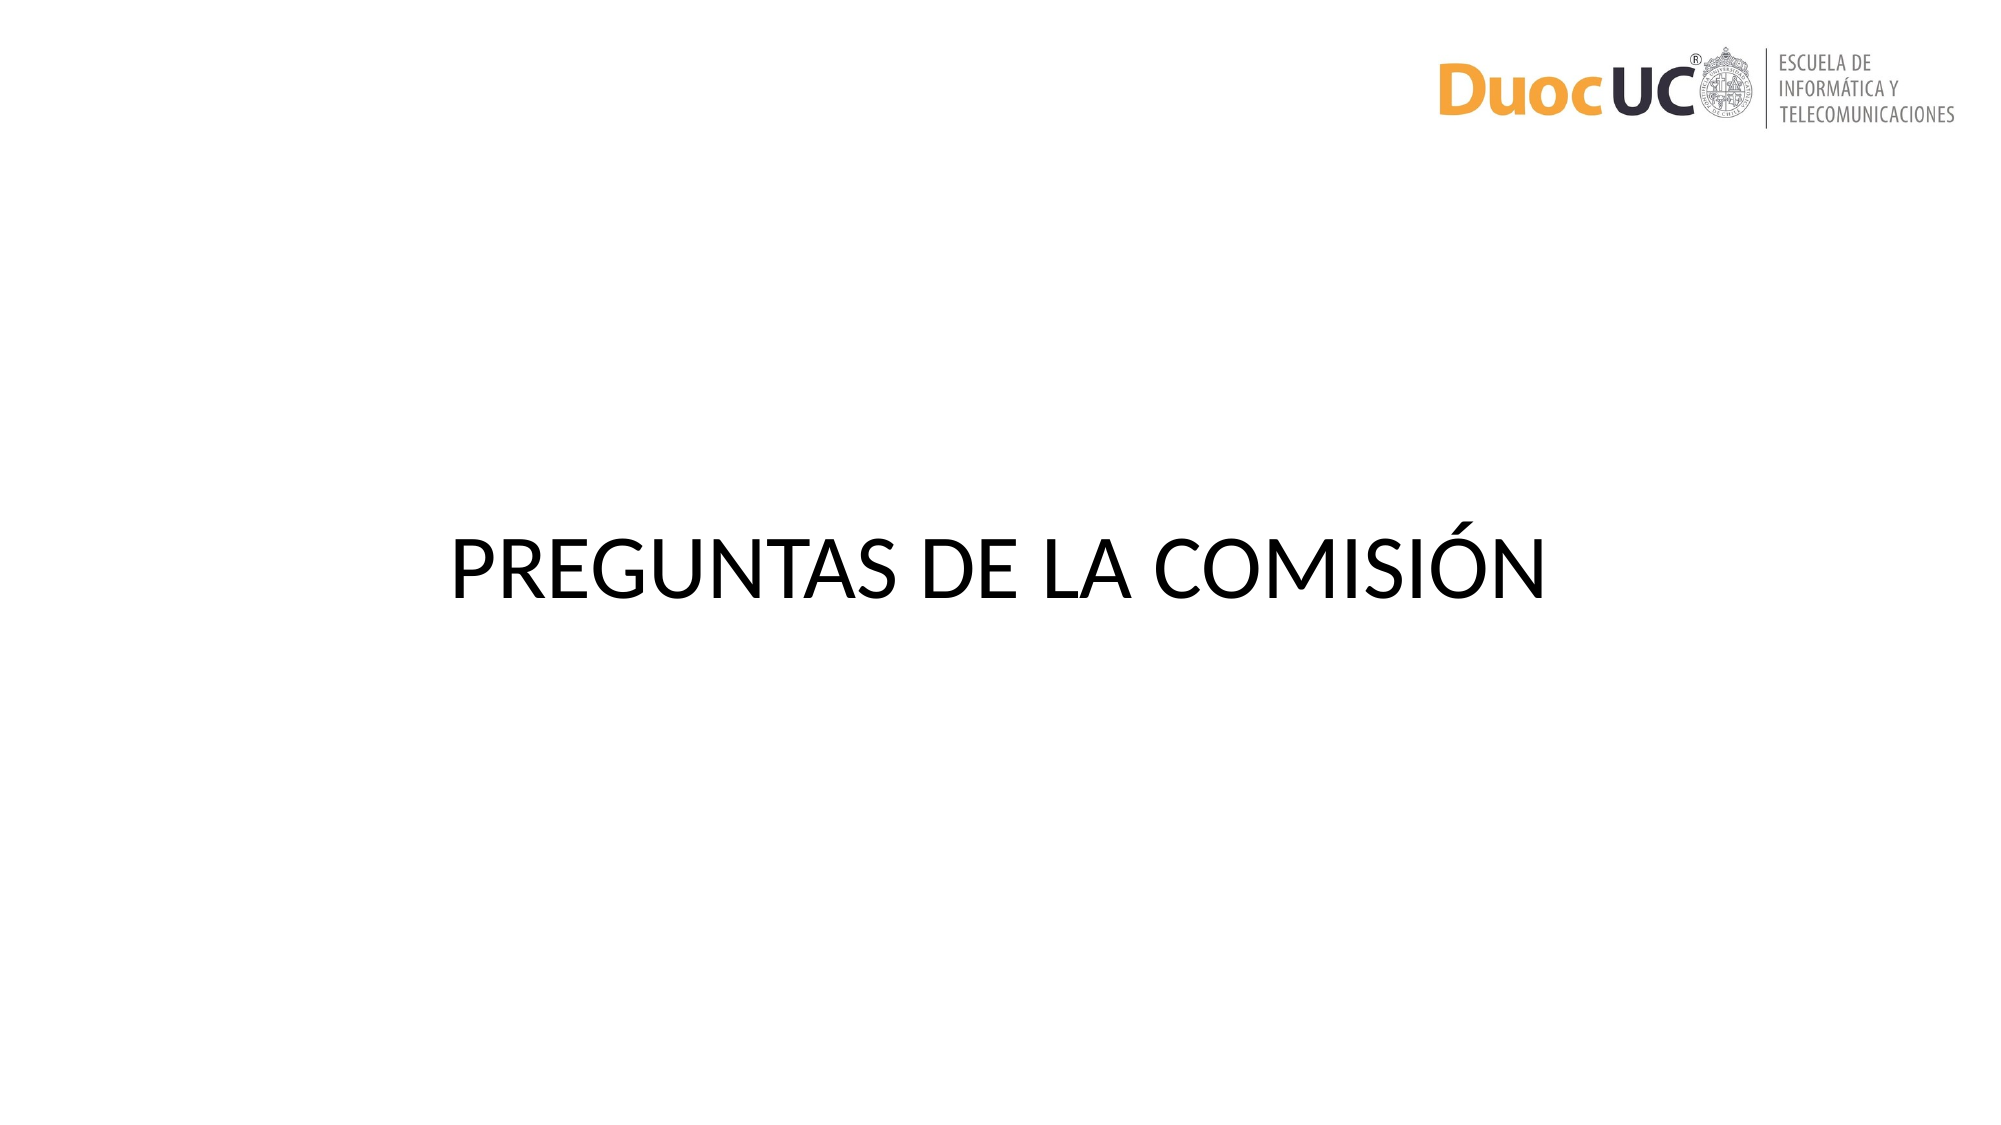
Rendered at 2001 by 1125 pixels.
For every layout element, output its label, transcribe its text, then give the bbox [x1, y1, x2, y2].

picture [1438, 33, 1955, 163]
text_box PREGUNTAS DE LA COMISIÓN [0, 499, 2000, 624]
